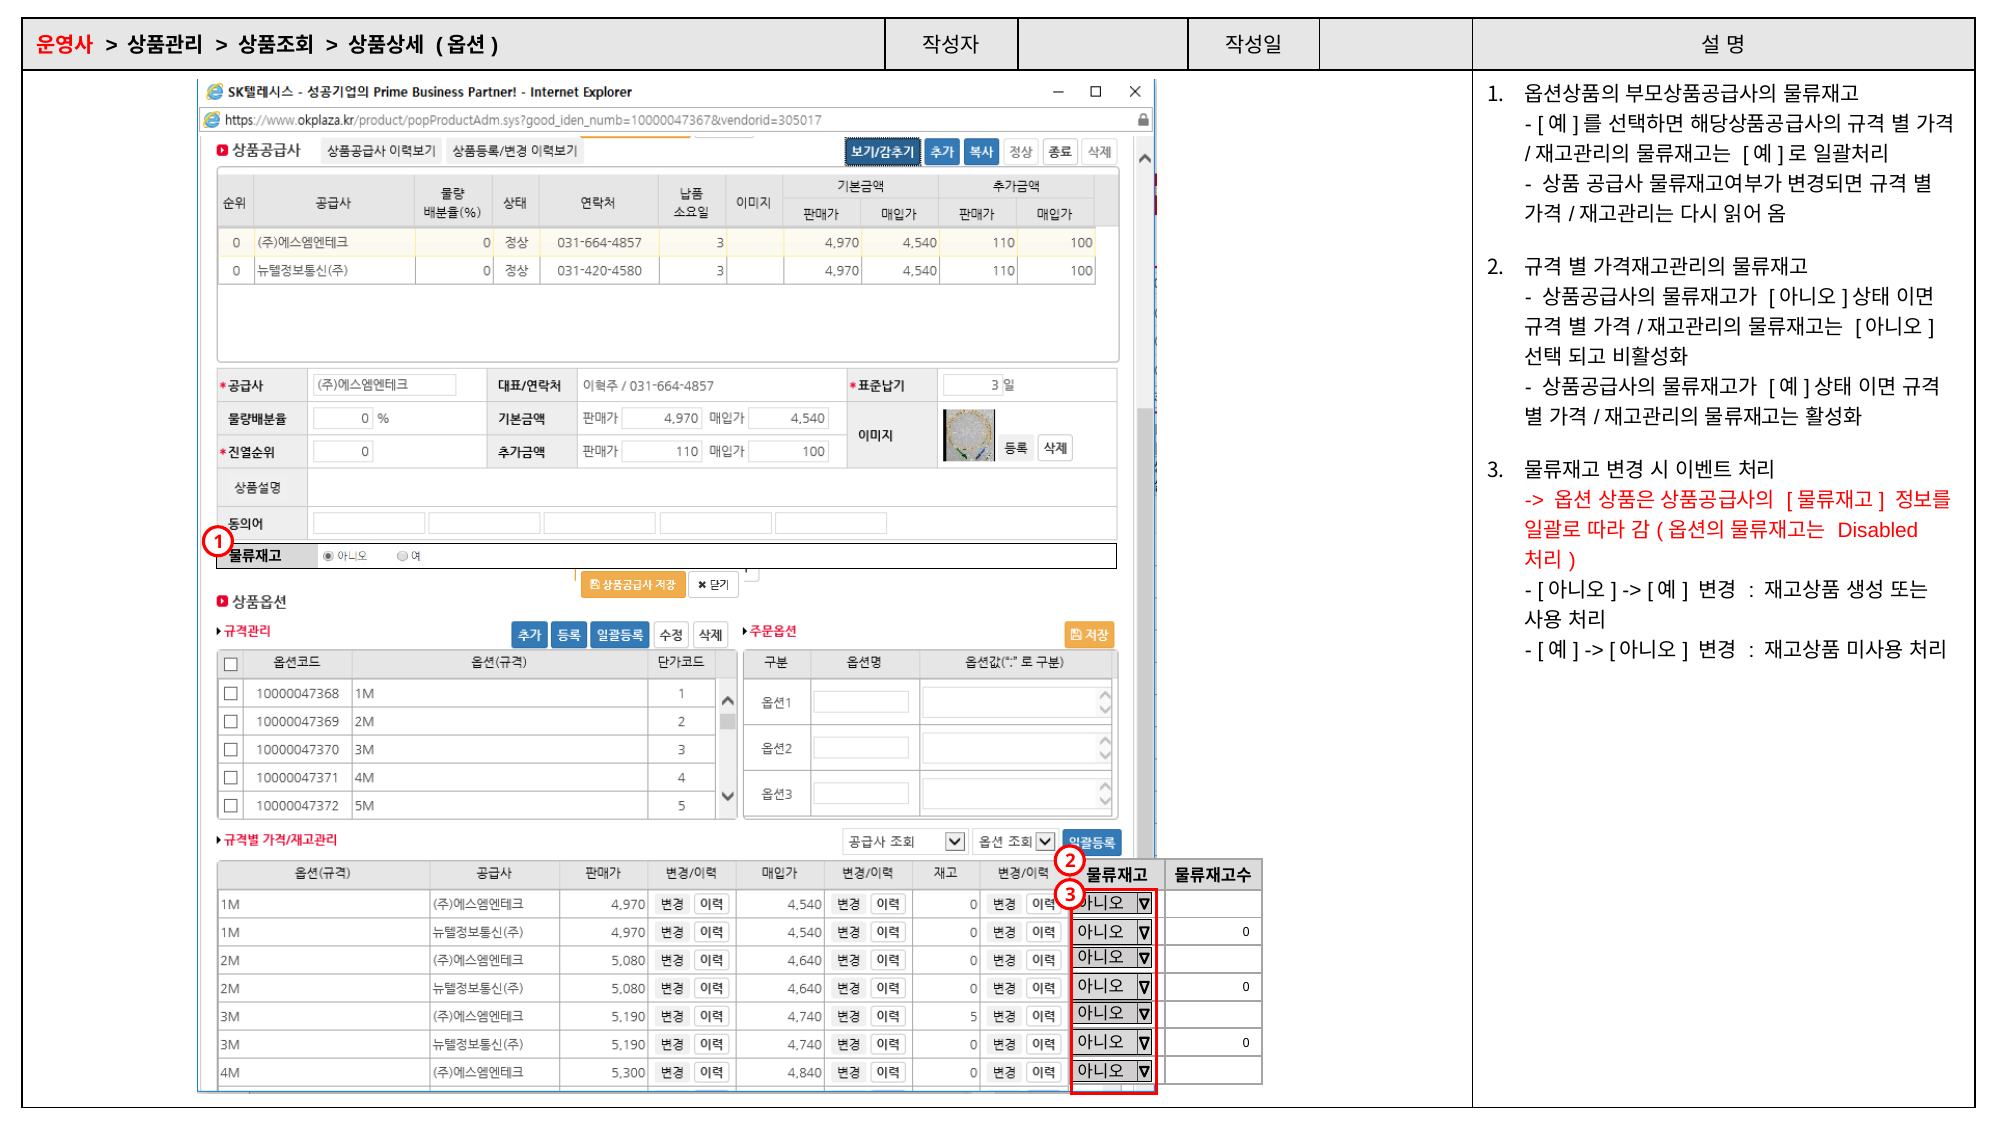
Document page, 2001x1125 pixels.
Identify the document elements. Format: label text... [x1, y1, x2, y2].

table_header 운영사 > 상품관리 > 상품조회 > 상품상세 (옵션) [23, 19, 884, 69]
table_header 물류재고 [1157, 860, 1164, 889]
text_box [1071, 892, 1152, 914]
table_cell [1166, 1057, 1261, 1083]
picture [196, 79, 1157, 1094]
table_cell 옵션상품의 부모상품공급사의 물류재고 - [예]를 선택하면 해당상품공급사의 규격 별 가격/재고관리의 물류재고는 [예]로 일괄처리 - 상품 공급사 물류재고여부가 변경되면 규격 별 가격/재고관리는 다시 읽어 옴 규격 별 가격재고관리의 물류재고 - 상품공급사의 물류재고가 [아니오]상태 이면 규격 별 가격/재고관리의 물류재고는 [아니오]선택 되고 비활성화 - 상품공급사의 물류재고가 [예]상태 이면 규격 별 가격/재고관리의 물류재고는 활성화 물류재고 변경 시 이벤트 처리 -> 옵션 상품은 상품공급사의 [물류재고] 정보를 일괄로 따라 감(옵션의 물류재고는 Disabled 처리) - [아니오] -> [예] 변경 : 재고상품 생성 또는 사용 처리 - [예] -> [아니오] 변경 : 재고상품 미사용 처리 [1473, 71, 1974, 1107]
table_header 물류재고수 [1166, 860, 1261, 889]
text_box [1071, 973, 1152, 999]
table_header 설 명 [1473, 19, 1974, 69]
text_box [1071, 919, 1152, 945]
table_cell [1158, 1002, 1164, 1027]
table_cell [1158, 918, 1164, 944]
table_cell [1158, 946, 1164, 972]
table_cell [1158, 891, 1164, 917]
table_cell 0 [1166, 974, 1261, 1000]
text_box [1071, 1060, 1152, 1081]
table_header 작성일 [1189, 19, 1319, 69]
table_cell [1158, 1029, 1164, 1055]
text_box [1071, 946, 1152, 968]
table_header [1320, 19, 1472, 69]
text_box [1071, 1002, 1152, 1024]
table_cell [1166, 891, 1261, 917]
table_cell [1158, 1057, 1164, 1083]
table_cell [1158, 974, 1164, 1000]
table_cell [1166, 946, 1261, 972]
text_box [1071, 1029, 1152, 1055]
table_cell 0 [1166, 918, 1261, 944]
table_cell [1166, 1002, 1261, 1027]
table_header 작성자 [886, 19, 1017, 69]
table_cell 0 [1166, 1029, 1261, 1055]
table_header [1019, 19, 1187, 69]
table_cell [23, 71, 1472, 1107]
